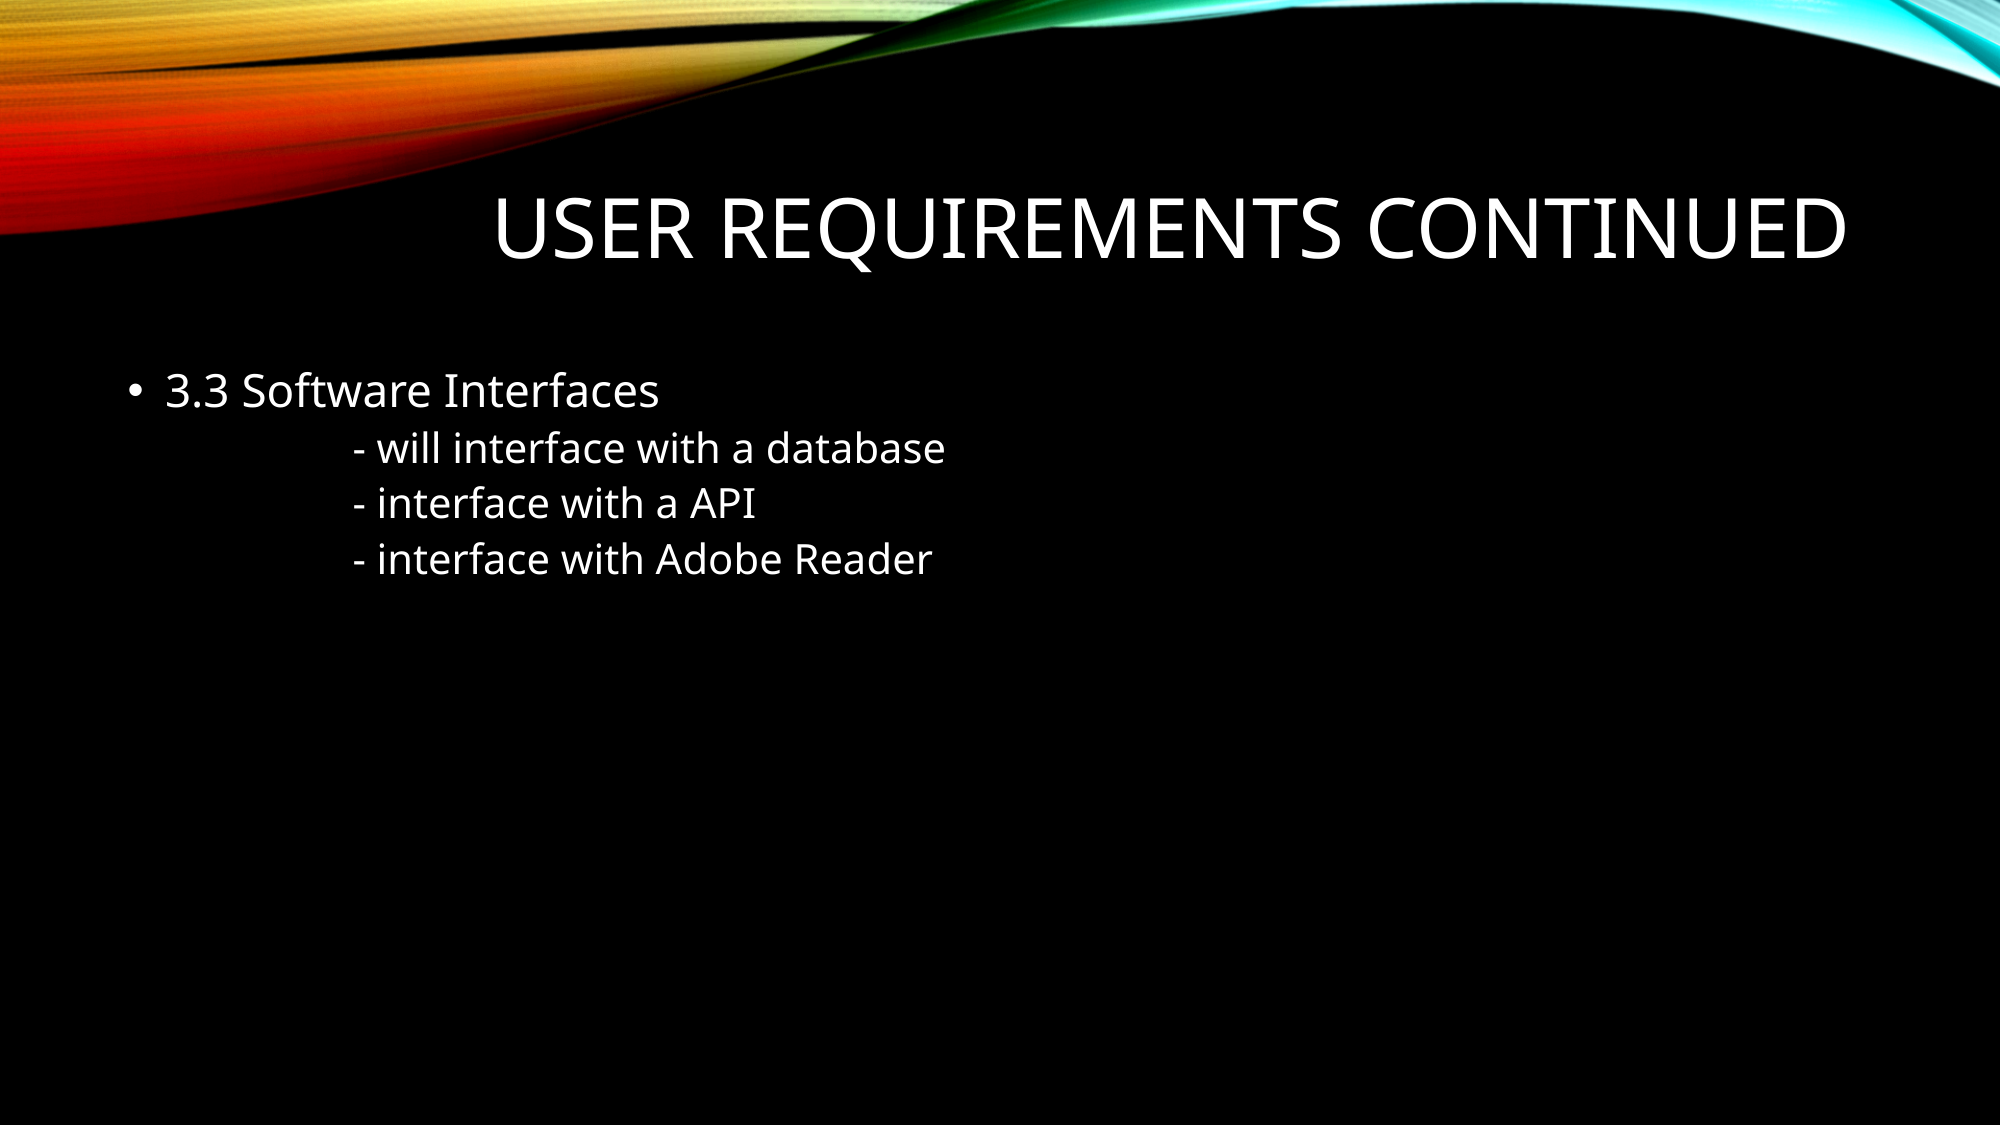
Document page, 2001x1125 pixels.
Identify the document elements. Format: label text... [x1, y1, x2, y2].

picture [0, 0, 2000, 237]
list 3.3 Software Interfaces - will interface with a database - interface with a API - interface with Adobe Reader [112, 360, 1888, 1021]
title User Requirements continued [474, 125, 1888, 338]
